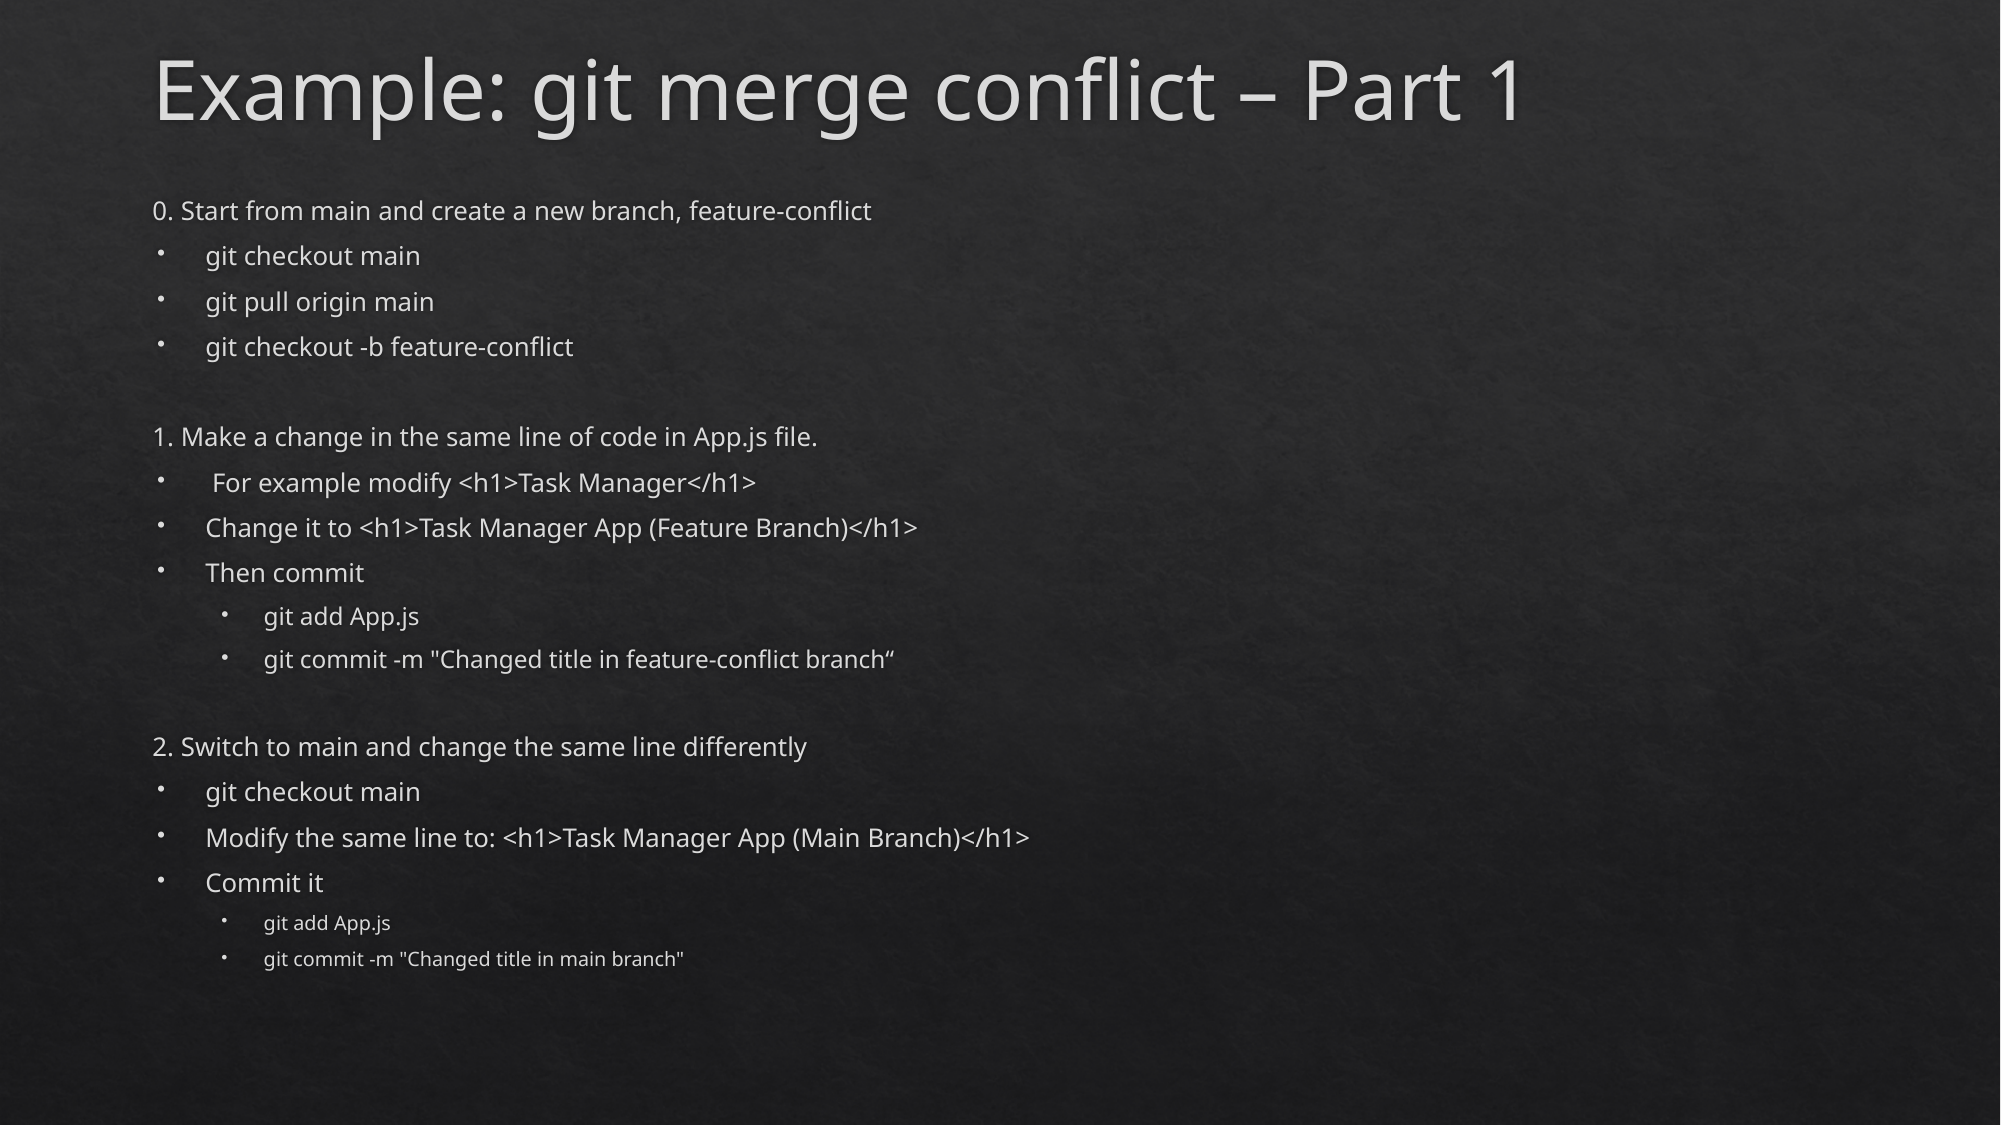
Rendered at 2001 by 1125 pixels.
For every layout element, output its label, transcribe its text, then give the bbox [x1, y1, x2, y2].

list 0. Start from main and create a new branch, feature-conflict git checkout main git pull origin main git checkout -b feature-conflict 1. Make a change in the same line of code in App.js file. For example modify <h1>Task Manager</h1> Change it to <h1>Task Manager App (Feature Branch)</h1> Then commit git add App.js git commit -m "Changed title in feature-conflict branch“ 2. Switch to main and change the same line differently git checkout main Modify the same line to: <h1>Task Manager App (Main Branch)</h1> Commit it git add App.js git commit -m "Changed title in main branch" [137, 187, 1863, 1081]
title Example: git merge conflict – Part 1 [137, 44, 1863, 130]
